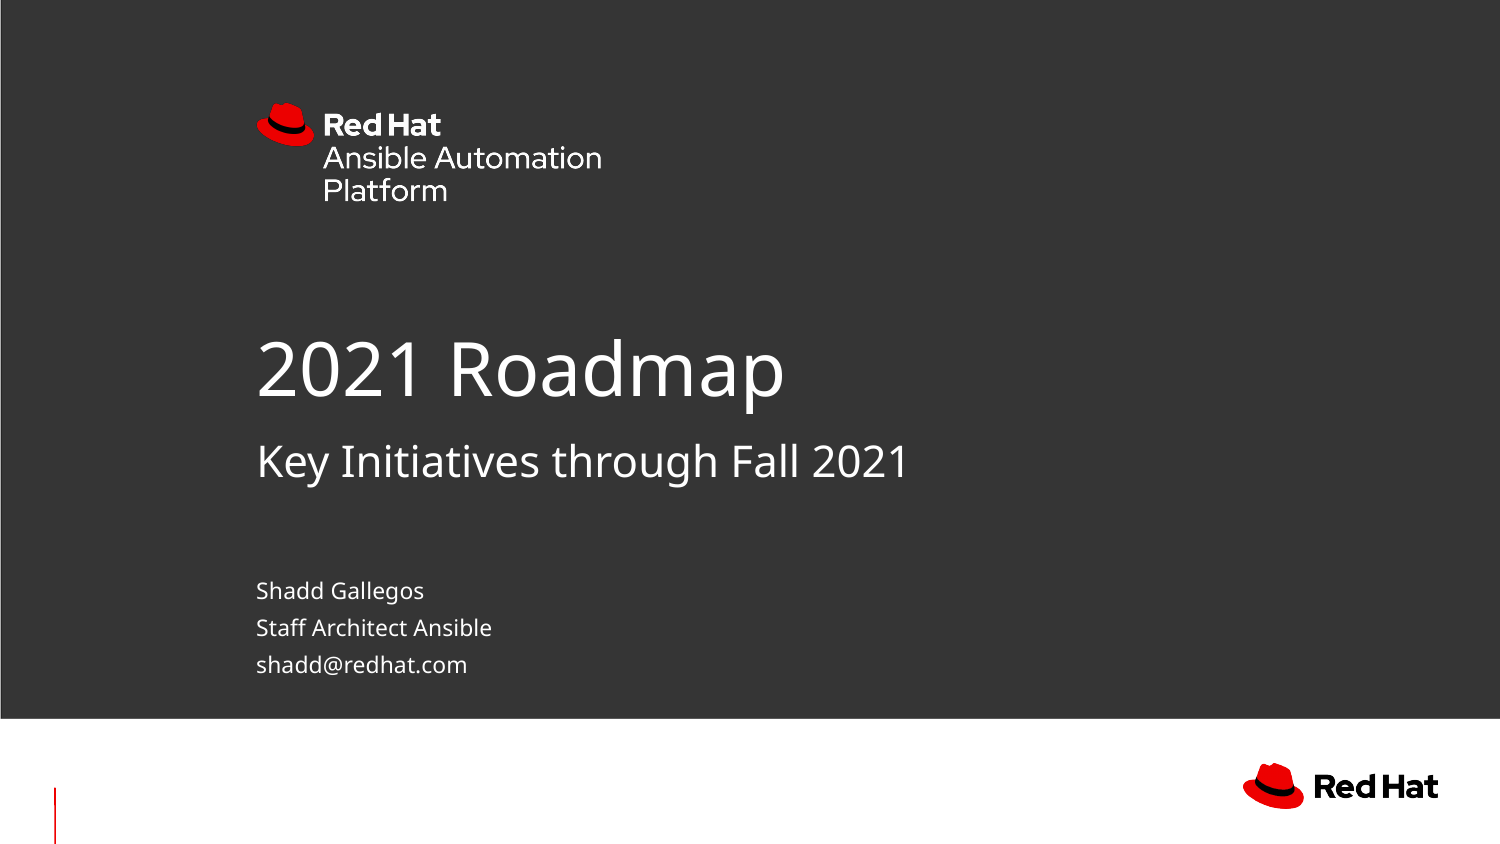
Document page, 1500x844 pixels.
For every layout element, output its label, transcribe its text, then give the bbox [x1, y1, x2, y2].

text_box Shadd Gallegos Staff Architect Ansible shadd@redhat.com [256, 566, 919, 642]
picture [1243, 763, 1438, 809]
text_box 2021 Roadmap [256, 214, 1184, 412]
text_box Key Initiatives through Fall 2021 [256, 433, 1184, 546]
picture [0, 0, 1500, 844]
